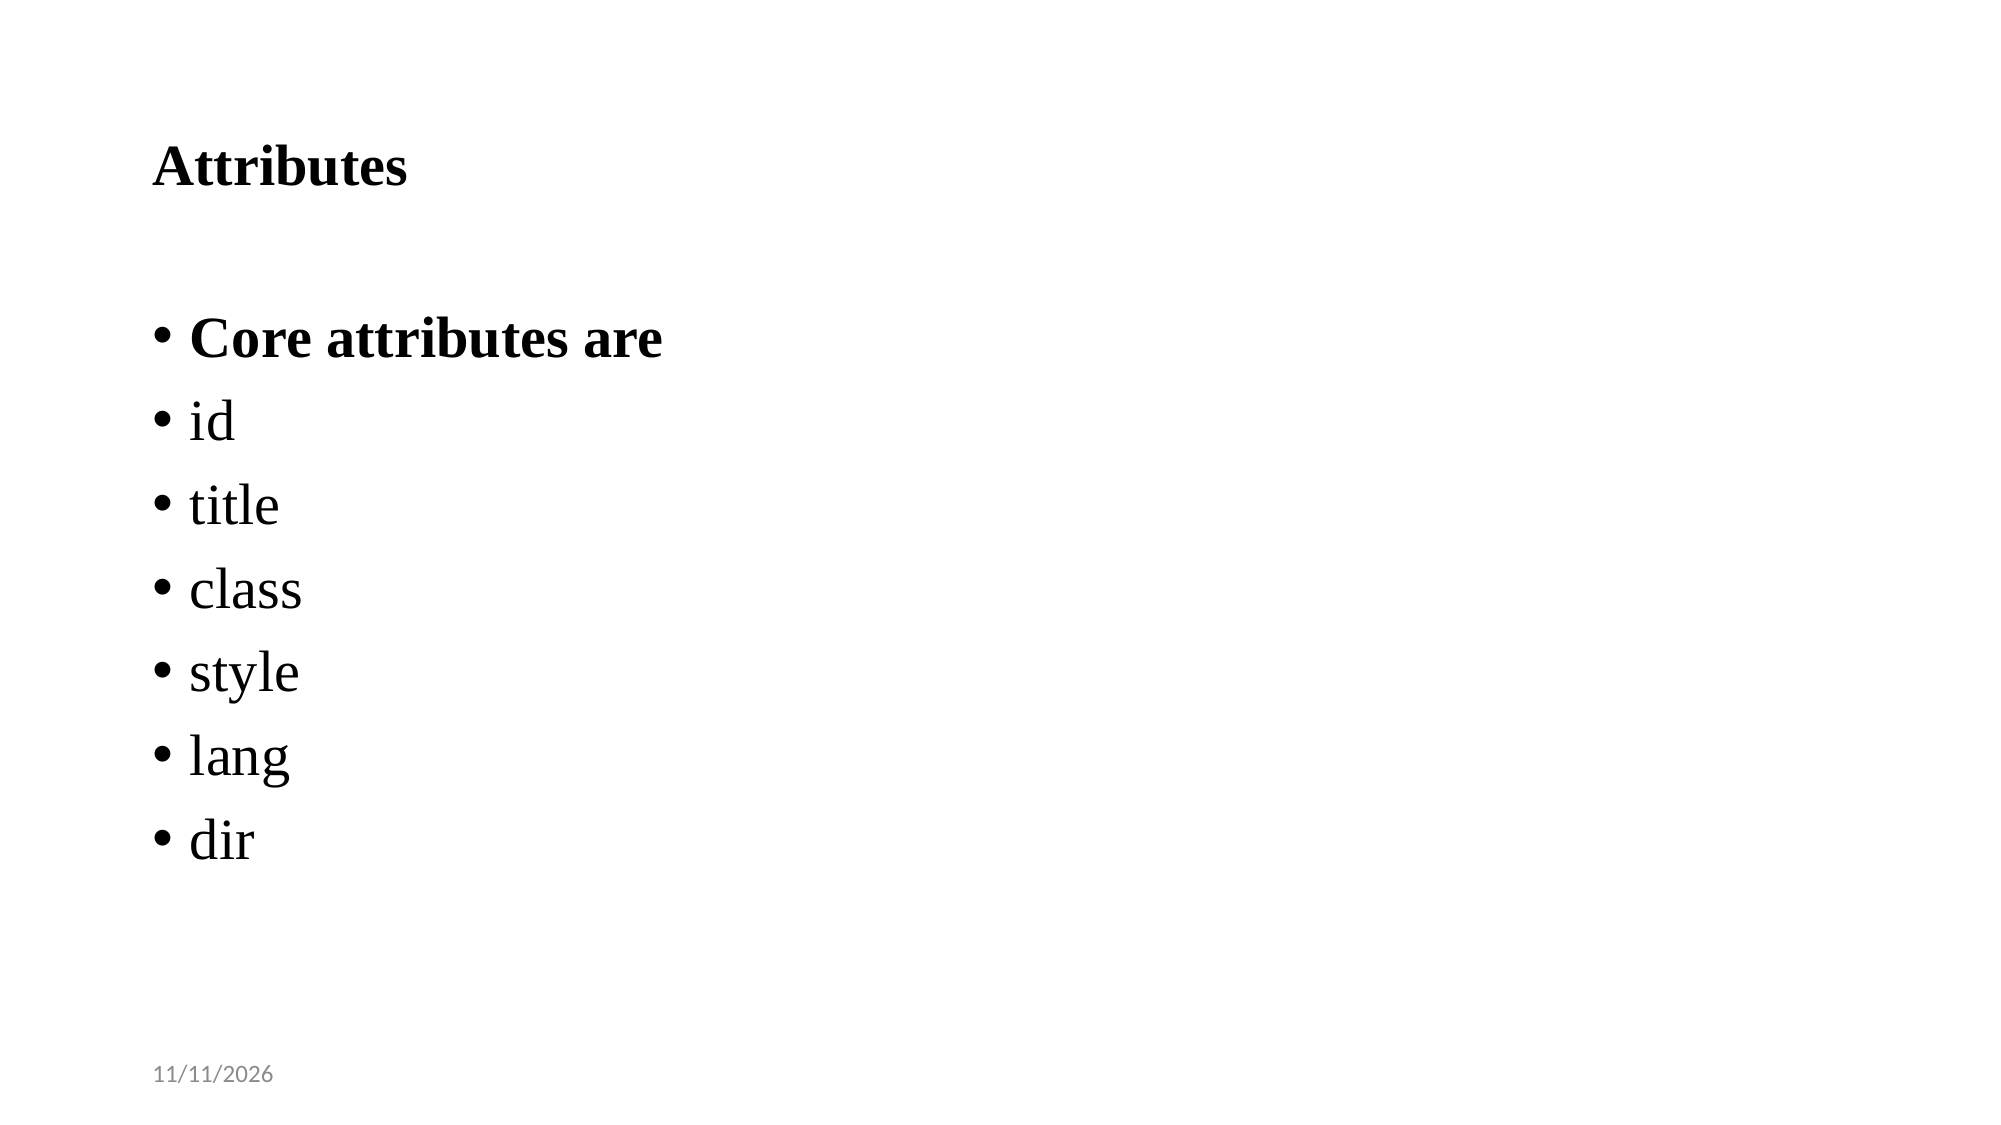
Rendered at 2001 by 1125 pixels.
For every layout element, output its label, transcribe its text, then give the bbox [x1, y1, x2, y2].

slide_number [137, 1042, 588, 1103]
list Core attributes are id title class style lang dir [137, 299, 1863, 1014]
title Attributes [137, 111, 1488, 230]
